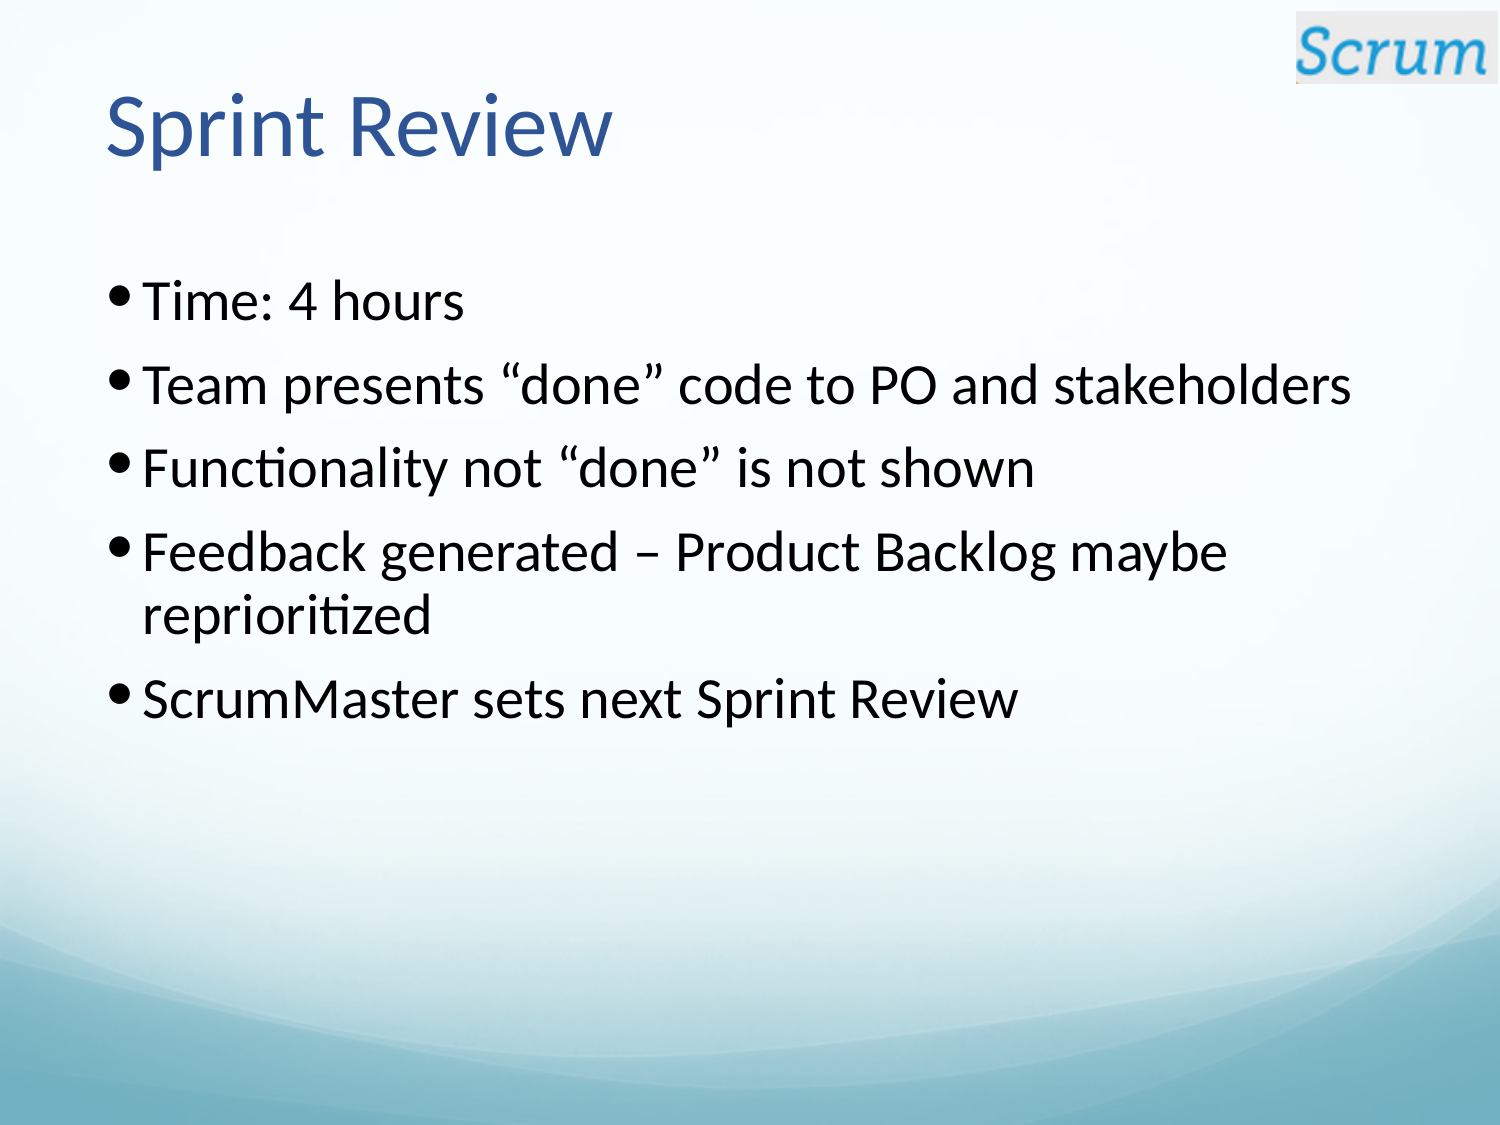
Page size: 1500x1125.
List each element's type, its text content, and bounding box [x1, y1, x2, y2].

title Sprint Review [90, 17, 1410, 237]
picture [1295, 10, 1499, 84]
list Time: 4 hours Team presents “done” code to PO and stakeholders Functionality not “done” is not shown Feedback generated – Product Backlog maybe reprioritized ScrumMaster sets next Sprint Review [90, 262, 1410, 975]
